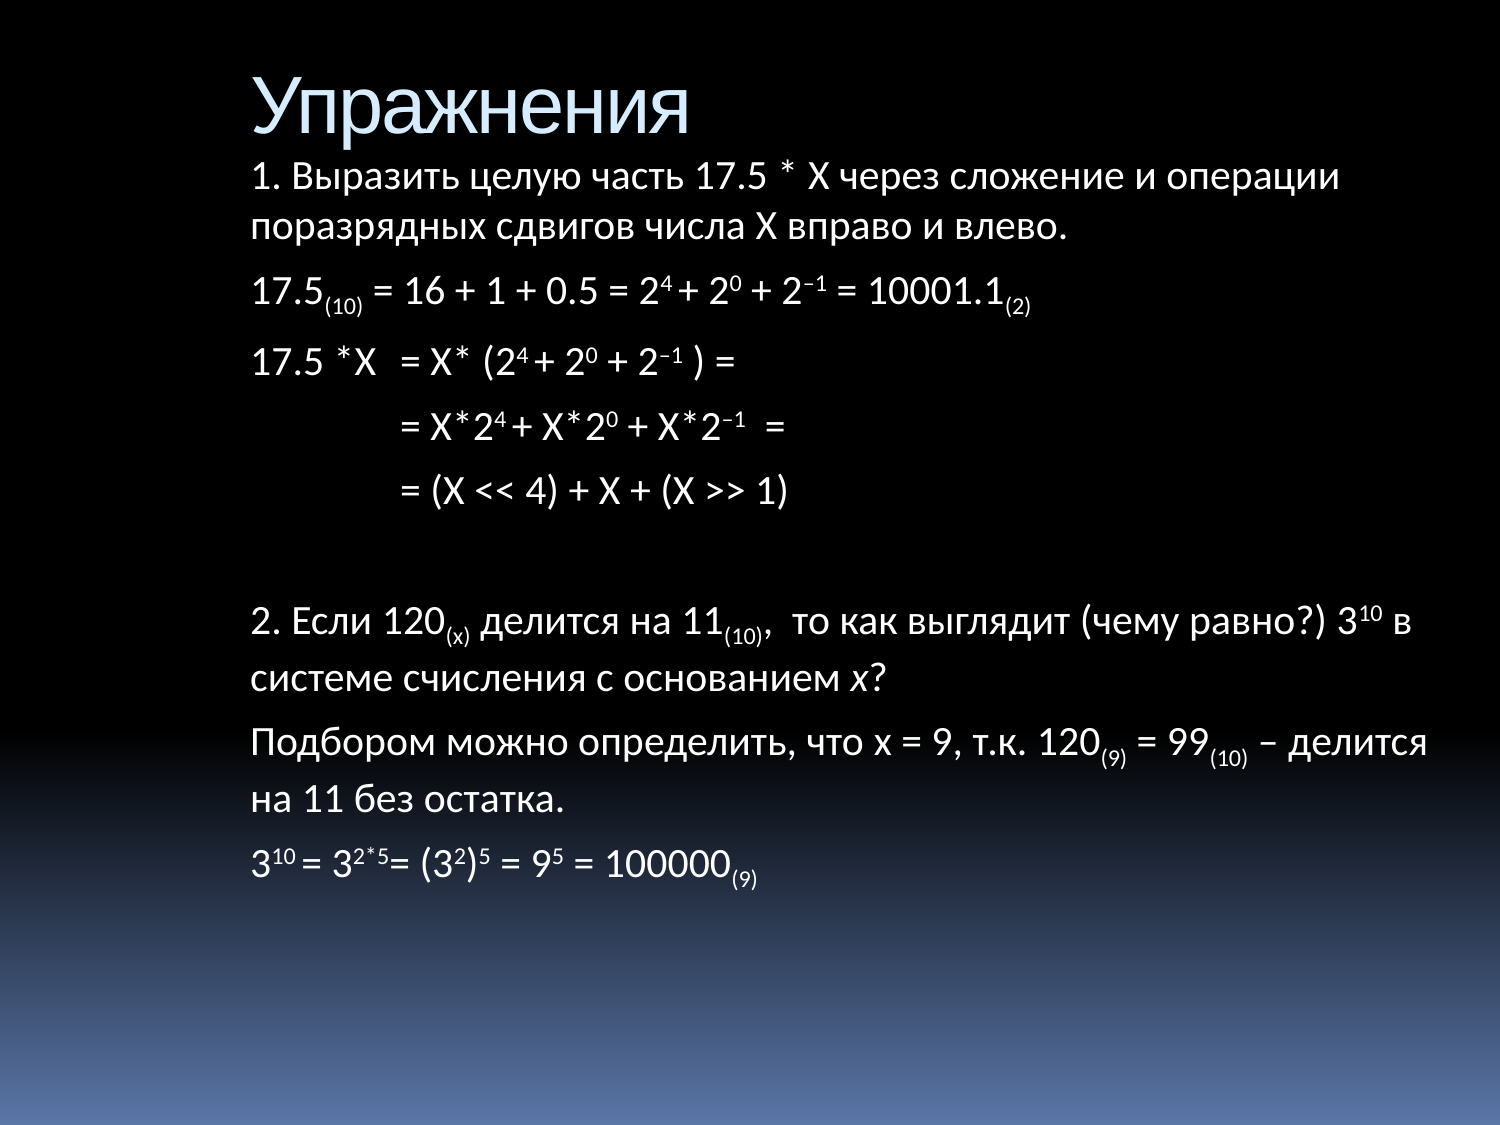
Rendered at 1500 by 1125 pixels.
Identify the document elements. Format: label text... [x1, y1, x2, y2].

title Упражнения [235, 45, 1466, 118]
list 1. Выразить целую часть 17.5 * X через сложение и операции поразрядных сдвигов числа X вправо и влево. 17.5(10) = 16 + 1 + 0.5 = 24 + 20 + 2–1 = 10001.1(2) 17.5 *X = X* (24 + 20 + 2–1 ) = = X*24 + X*20 + X*2–1 = = (X << 4) + X + (X >> 1) 2. Если 120(x) делится на 11(10), то как выглядит (чему равно?) 310 в системе счисления с основанием x? Подбором можно определить, что x = 9, т.к. 120(9) = 99(10) – делится на 11 без остатка. 310 = 32*5= (32)5 = 95 = 100000(9) [235, 140, 1466, 1025]
